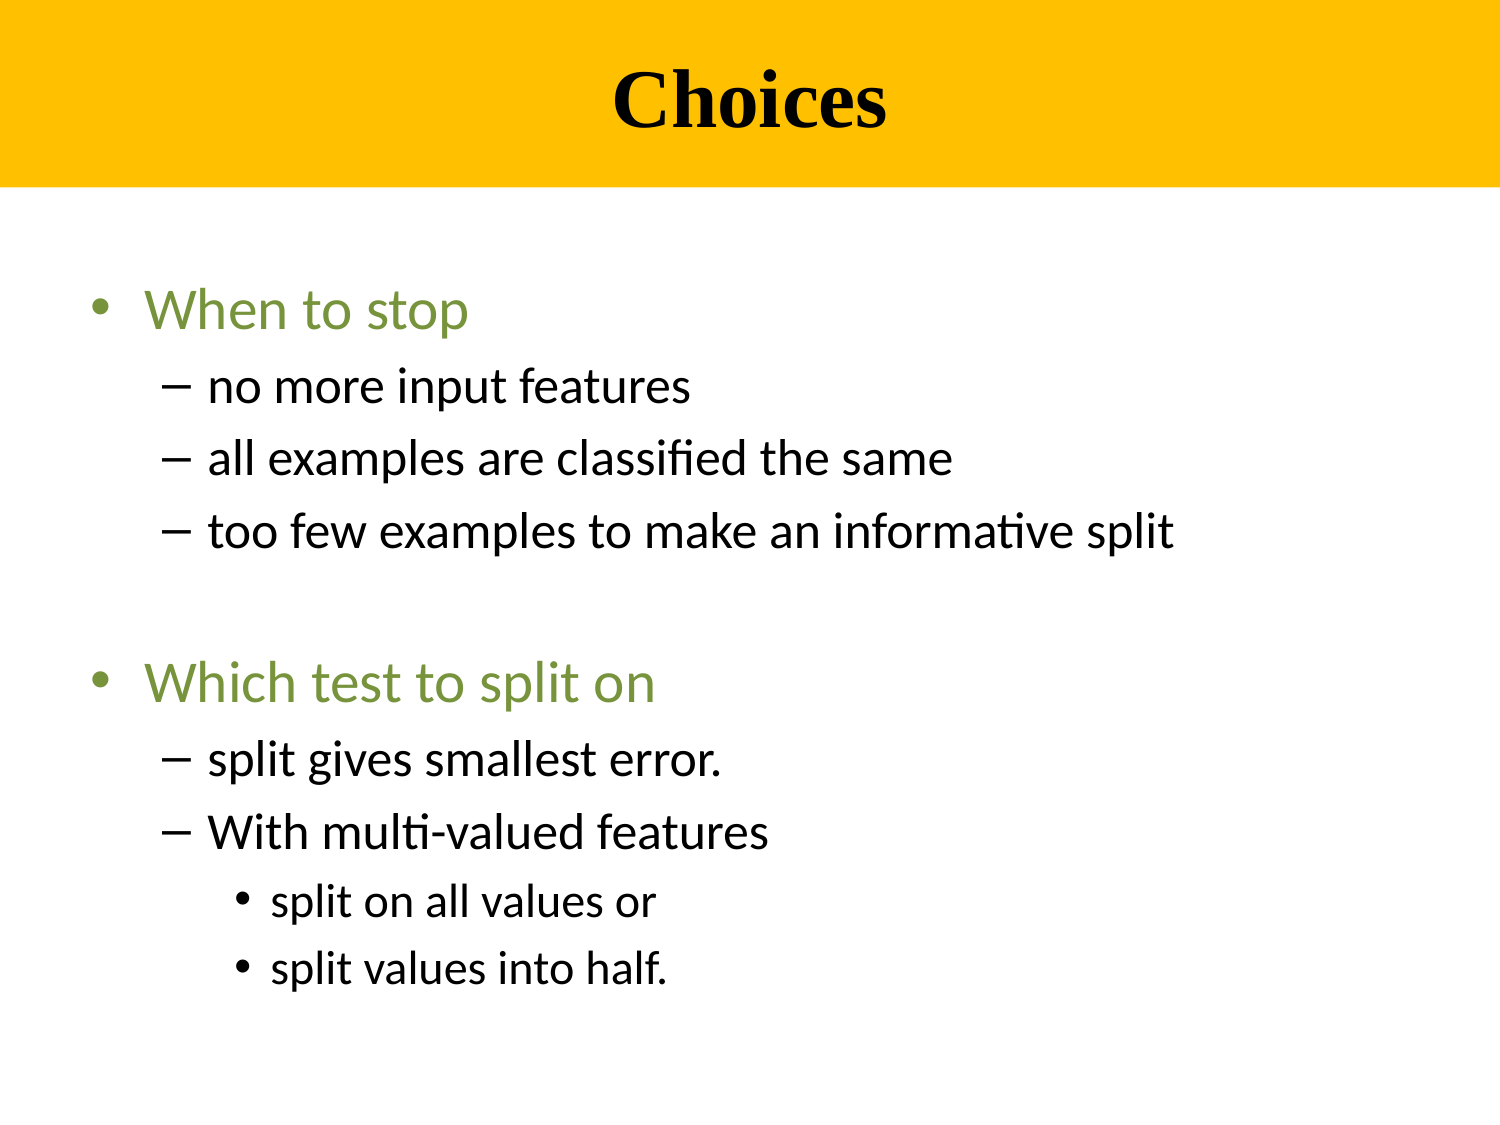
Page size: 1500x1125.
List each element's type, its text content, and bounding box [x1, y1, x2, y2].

list When to stop no more input features all examples are classified the same too few examples to make an informative split Which test to split on split gives smallest error. With multi-valued features split on all values or split values into half. [74, 262, 1426, 1006]
title Choices [0, 0, 1500, 188]
